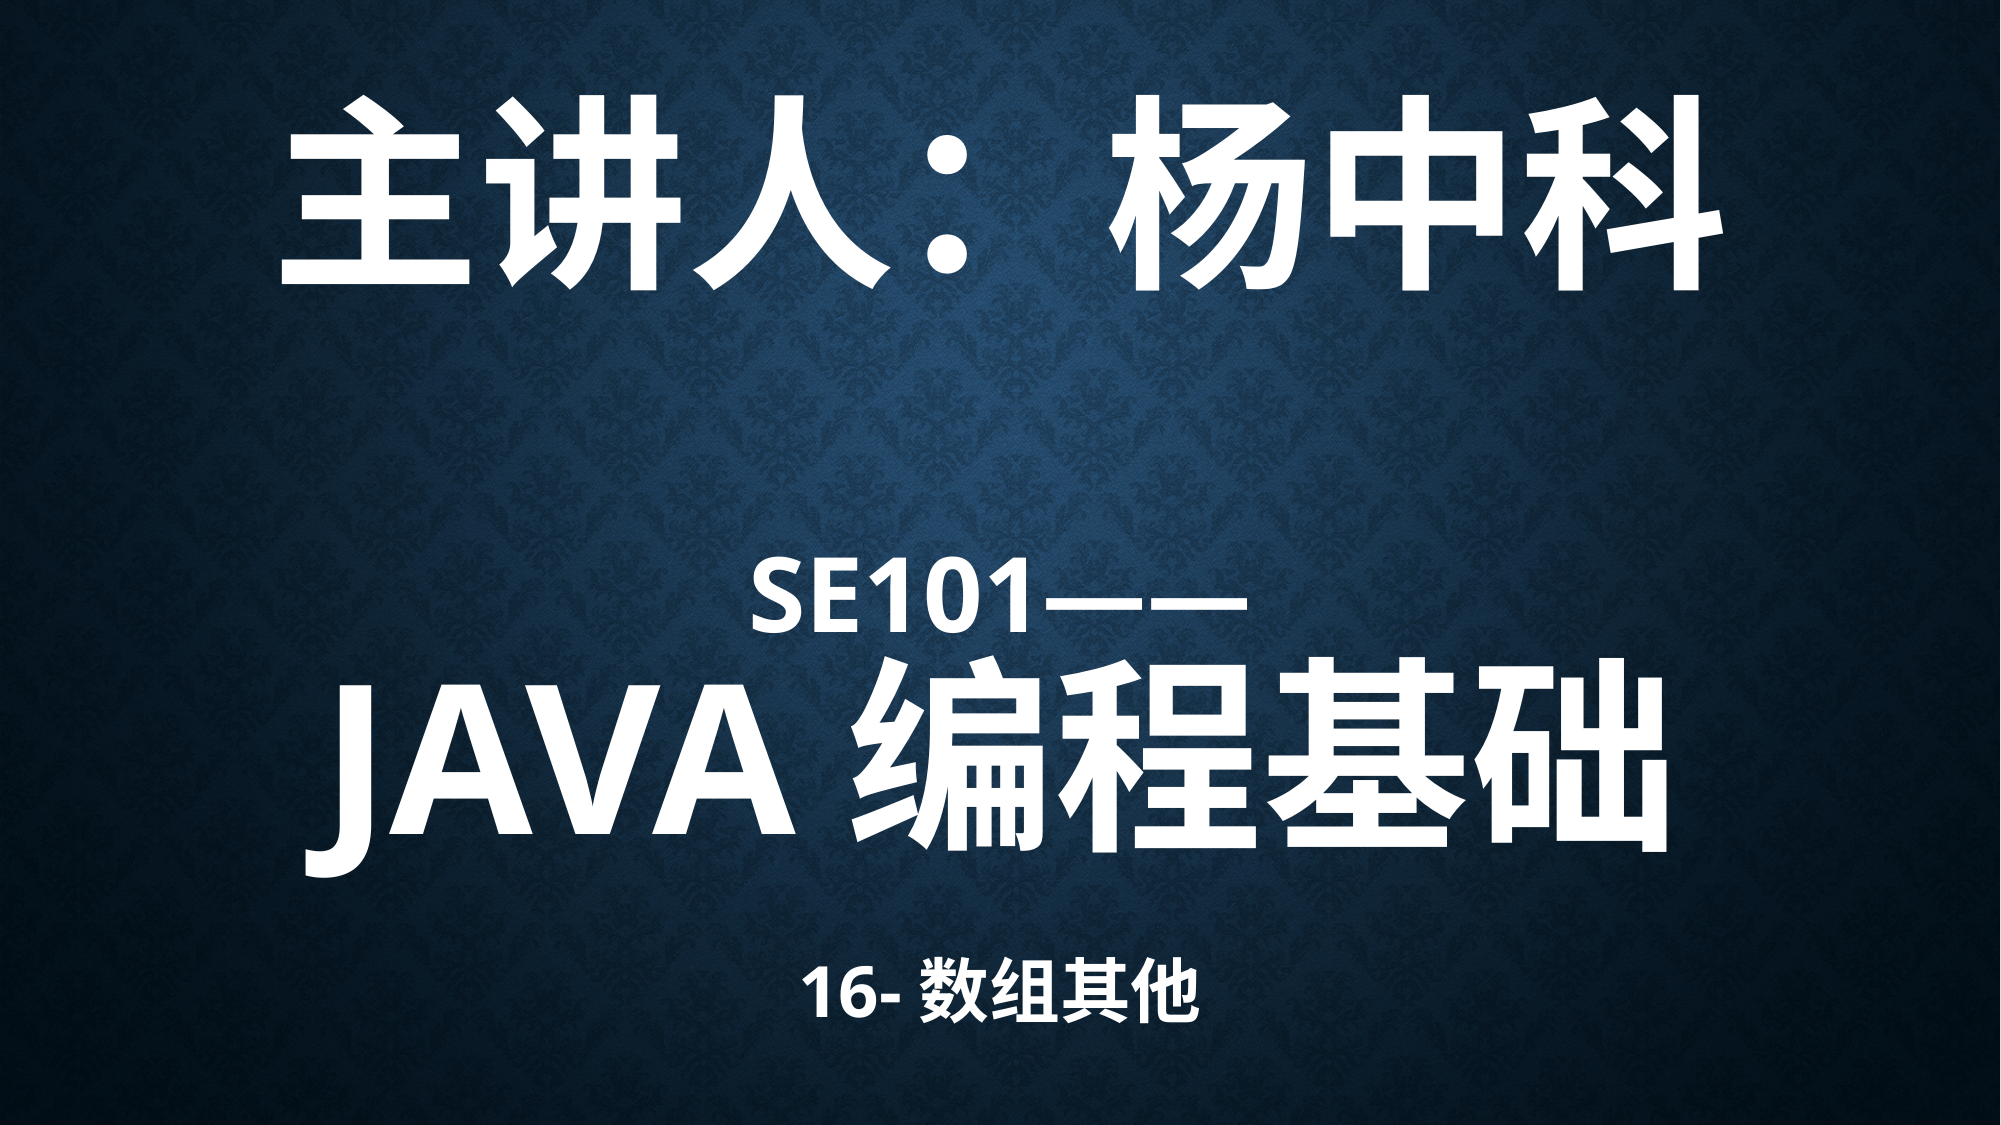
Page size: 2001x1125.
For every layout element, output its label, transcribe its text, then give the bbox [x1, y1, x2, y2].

title 主讲人：杨中科 SE101—— Java编程基础 16-数组其他 [0, 0, 2000, 1125]
